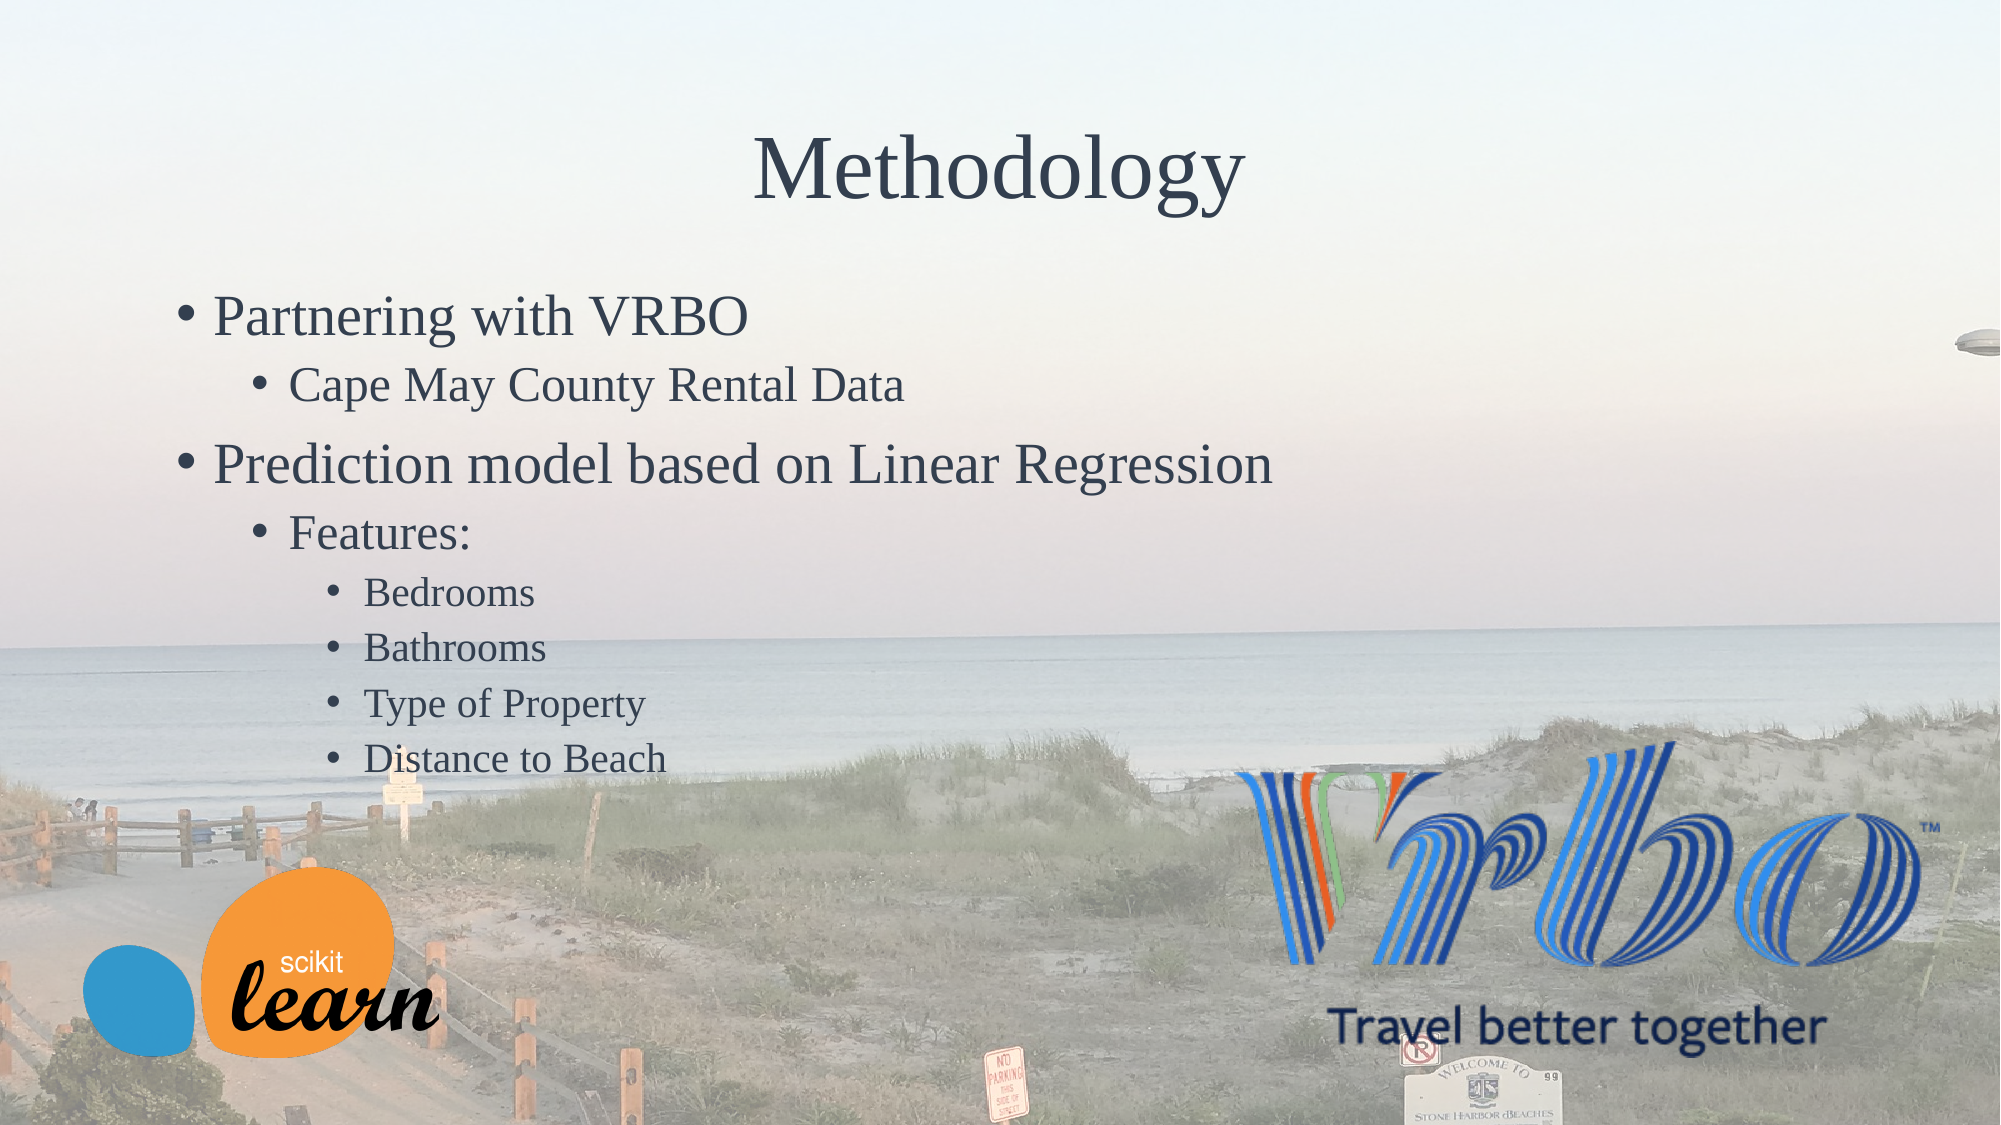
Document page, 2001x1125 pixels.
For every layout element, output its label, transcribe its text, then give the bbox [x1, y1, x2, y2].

picture [1234, 741, 1940, 1058]
title Methodology [137, 59, 1863, 278]
picture [83, 867, 439, 1058]
list Partnering with VRBO Cape May County Rental Data Prediction model based on Linear Regression Features: Bedrooms Bathrooms Type of Property Distance to Beach [161, 277, 1863, 976]
